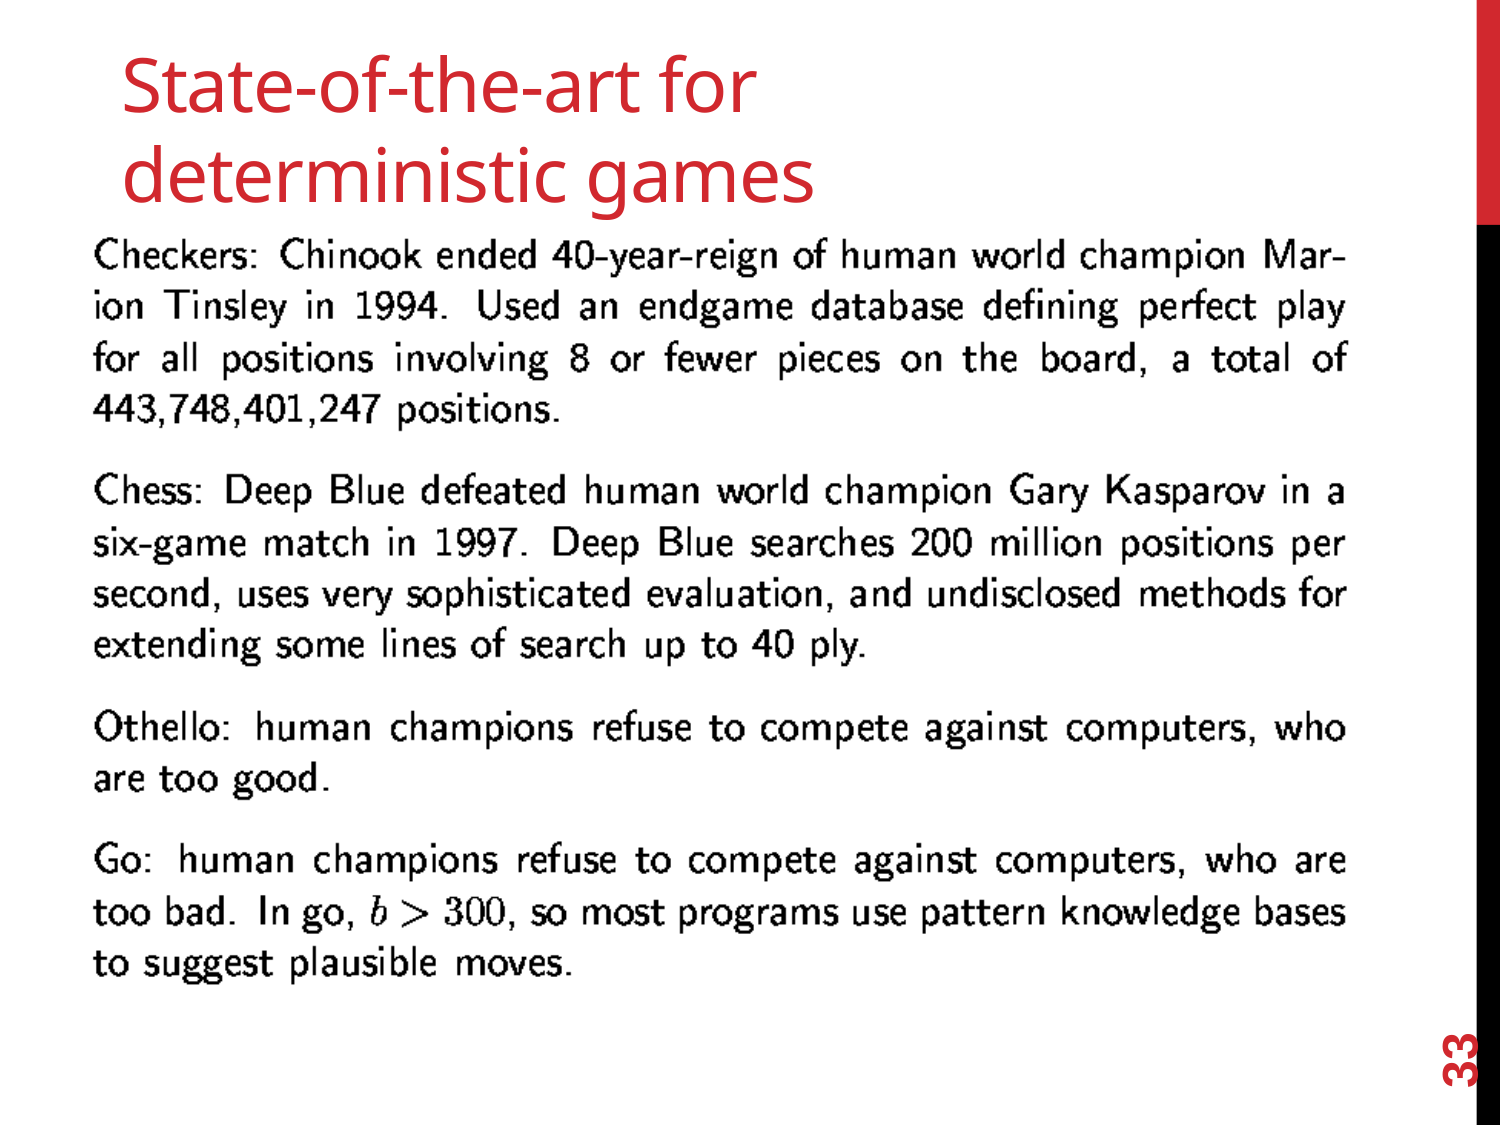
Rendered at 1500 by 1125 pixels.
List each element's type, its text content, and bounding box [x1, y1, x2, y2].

title State-of-the-art for deterministic games [106, 0, 1056, 225]
slide_number 33 [1427, 887, 1488, 1104]
picture [74, 235, 1374, 1060]
